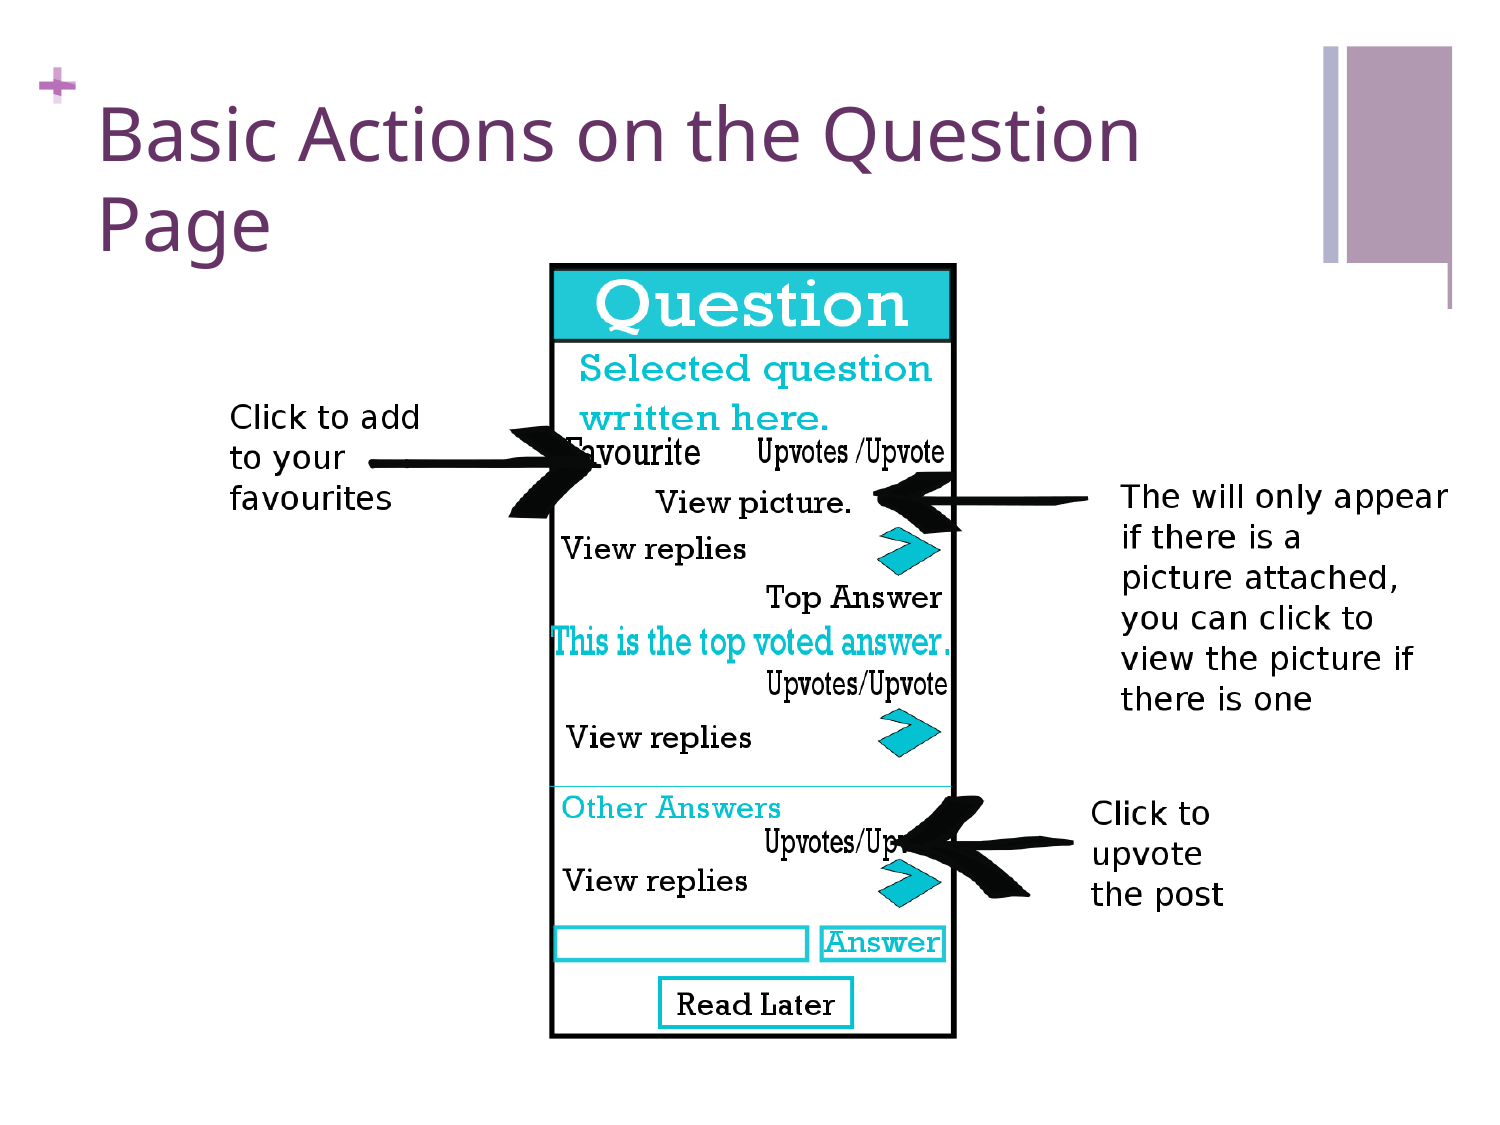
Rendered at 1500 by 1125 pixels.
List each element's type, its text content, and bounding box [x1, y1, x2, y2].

picture [230, 263, 1448, 1040]
title Basic Actions on the Question Page [81, 79, 1322, 263]
